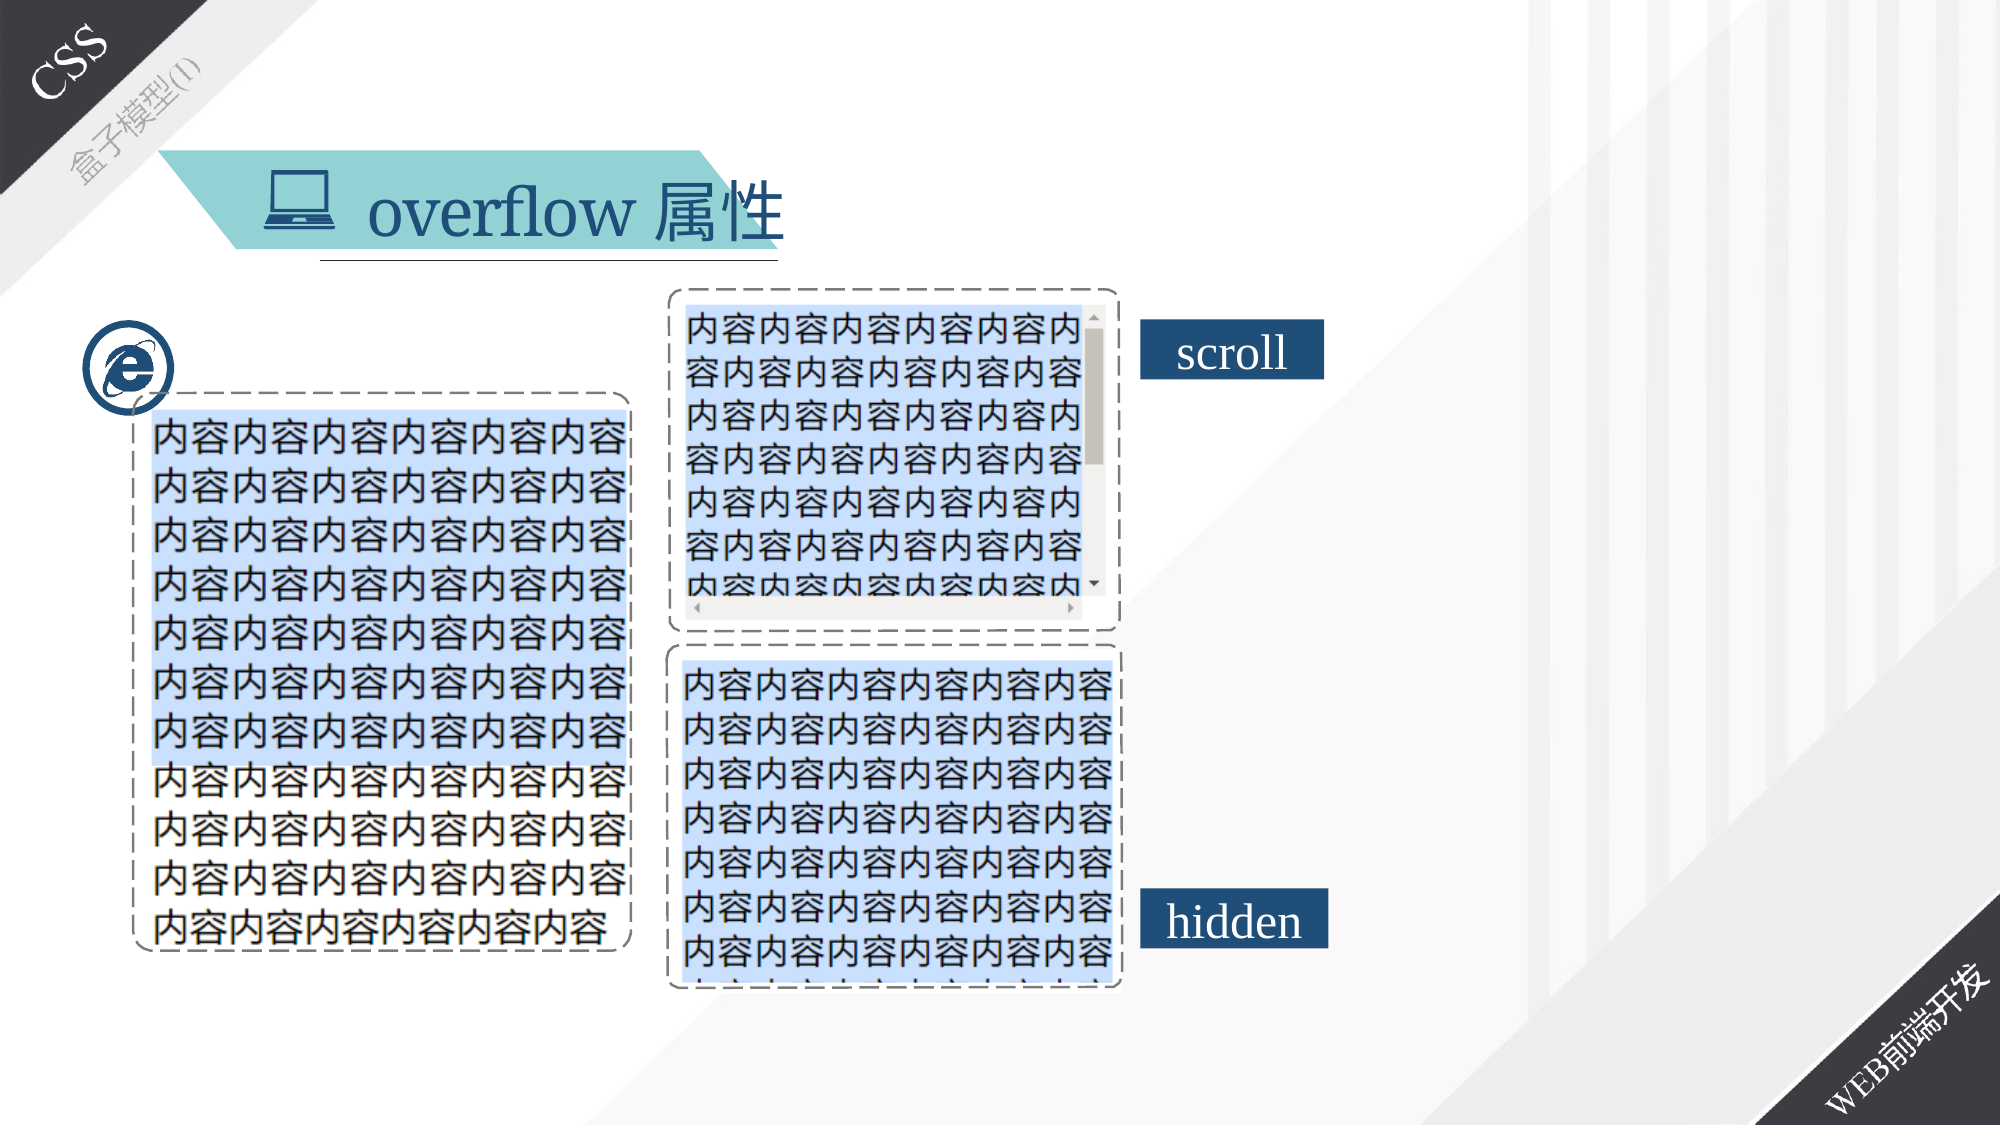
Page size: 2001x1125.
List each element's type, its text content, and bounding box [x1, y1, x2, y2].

text_box [133, 399, 668, 975]
text_box [668, 977, 1123, 993]
title overflow属性 [364, 170, 1636, 358]
text_box [86, 336, 138, 413]
picture [0, 0, 2000, 1125]
text_box hidden [1140, 888, 1329, 949]
text_box [133, 392, 631, 951]
text_box scroll [1140, 319, 1325, 380]
text_box [263, 226, 336, 230]
text_box [99, 335, 165, 398]
text_box [666, 644, 1123, 988]
text_box [270, 170, 329, 213]
text_box [264, 214, 334, 224]
text_box [165, 346, 171, 390]
text_box [100, 323, 157, 335]
text_box [157, 150, 715, 250]
text_box [668, 289, 1120, 632]
